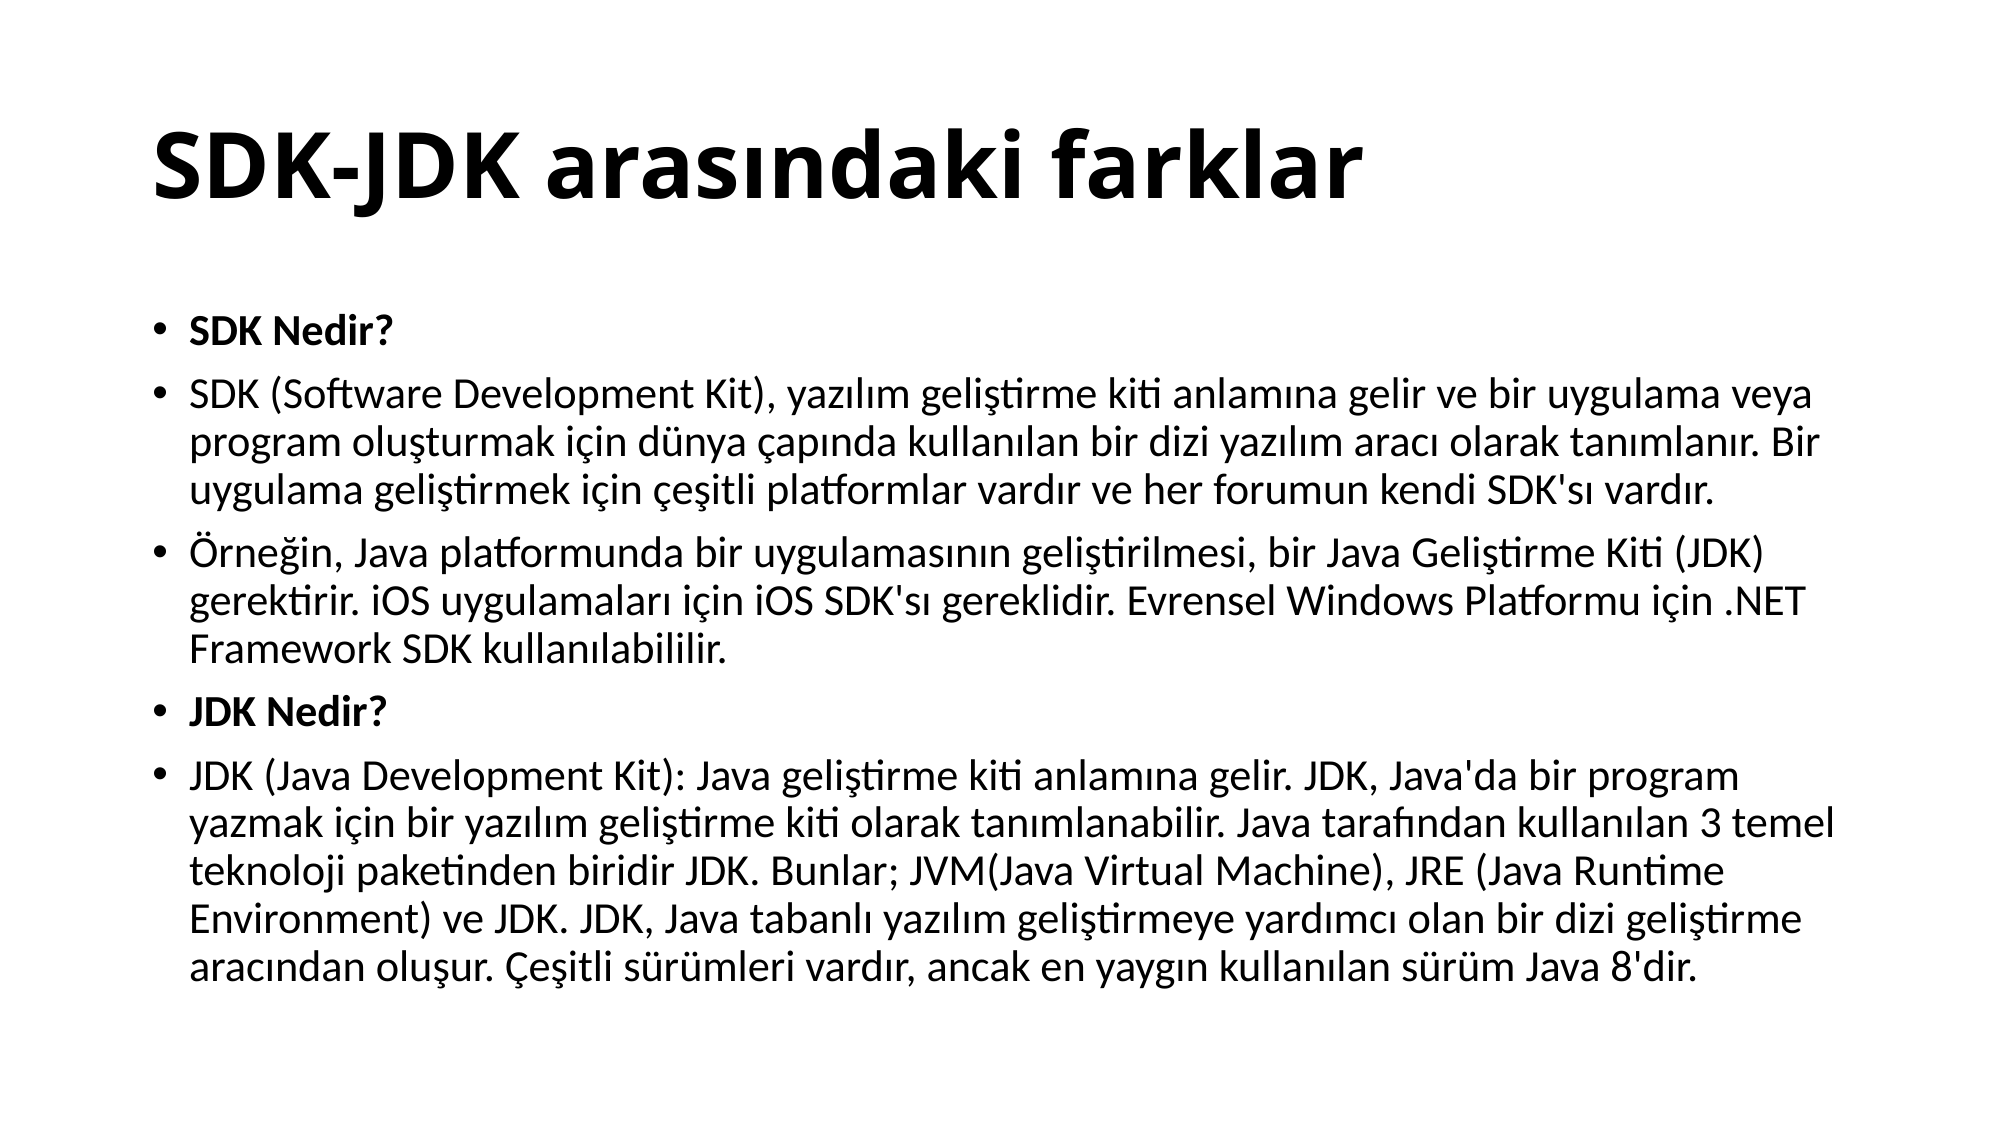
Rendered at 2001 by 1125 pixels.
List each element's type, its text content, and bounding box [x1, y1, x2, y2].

title SDK-JDK arasındaki farklar [137, 59, 1863, 278]
list SDK Nedir? SDK (Software Development Kit), yazılım geliştirme kiti anlamına gelir ve bir uygulama veya program oluşturmak için dünya çapında kullanılan bir dizi yazılım aracı olarak tanımlanır. Bir uygulama geliştirmek için çeşitli platformlar vardır ve her forumun kendi SDK'sı vardır. Örneğin, Java platformunda bir uygulamasının geliştirilmesi, bir Java Geliştirme Kiti (JDK) gerektirir. iOS uygulamaları için iOS SDK'sı gereklidir. Evrensel Windows Platformu için .NET Framework SDK kullanılabililir. JDK Nedir? JDK (Java Development Kit): Java geliştirme kiti anlamına gelir. JDK, Java'da bir program yazmak için bir yazılım geliştirme kiti olarak tanımlanabilir. Java tarafından kullanılan 3 temel teknoloji paketinden biridir JDK. Bunlar; JVM(Java Virtual Machine), JRE (Java Runtime Environment) ve JDK. JDK, Java tabanlı yazılım geliştirmeye yardımcı olan bir dizi geliştirme aracından oluşur. Çeşitli sürümleri vardır, ancak en yaygın kullanılan sürüm Java 8'dir. [137, 299, 1863, 1014]
